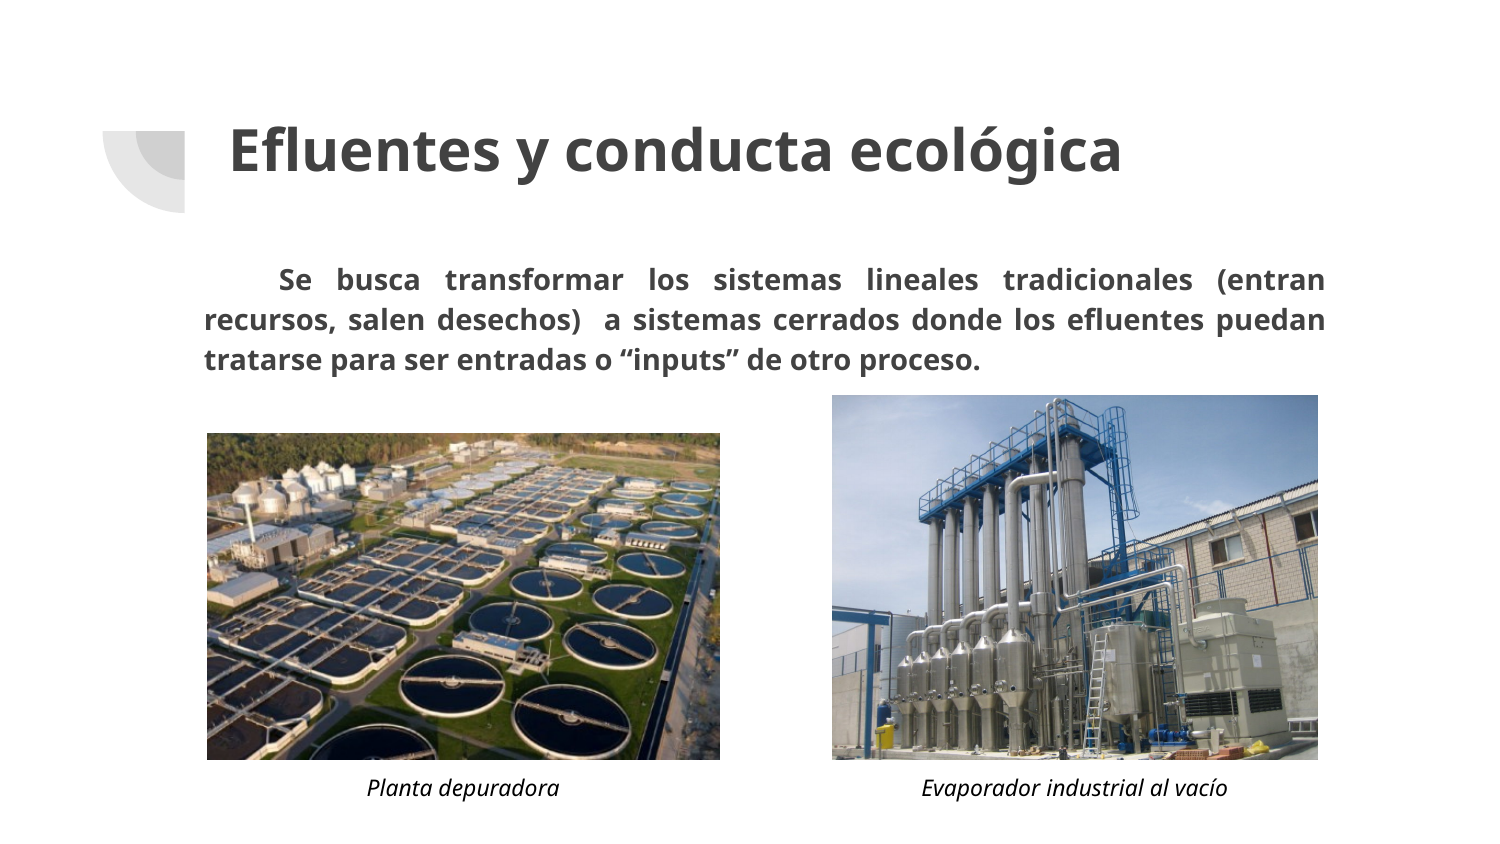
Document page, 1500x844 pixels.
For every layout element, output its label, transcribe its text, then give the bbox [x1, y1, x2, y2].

title Efluentes y conducta ecológica [213, 98, 1368, 225]
text_box Planta depuradora [265, 768, 661, 815]
text_box Evaporador industrial al vacío [877, 768, 1273, 815]
list Se busca transformar los sistemas lineales tradicionales (entran recursos, salen desechos) a sistemas cerrados donde los efluentes puedan tratarse para ser entradas o “inputs” de otro proceso. [188, 240, 1343, 707]
picture [206, 433, 720, 760]
picture [832, 395, 1318, 760]
